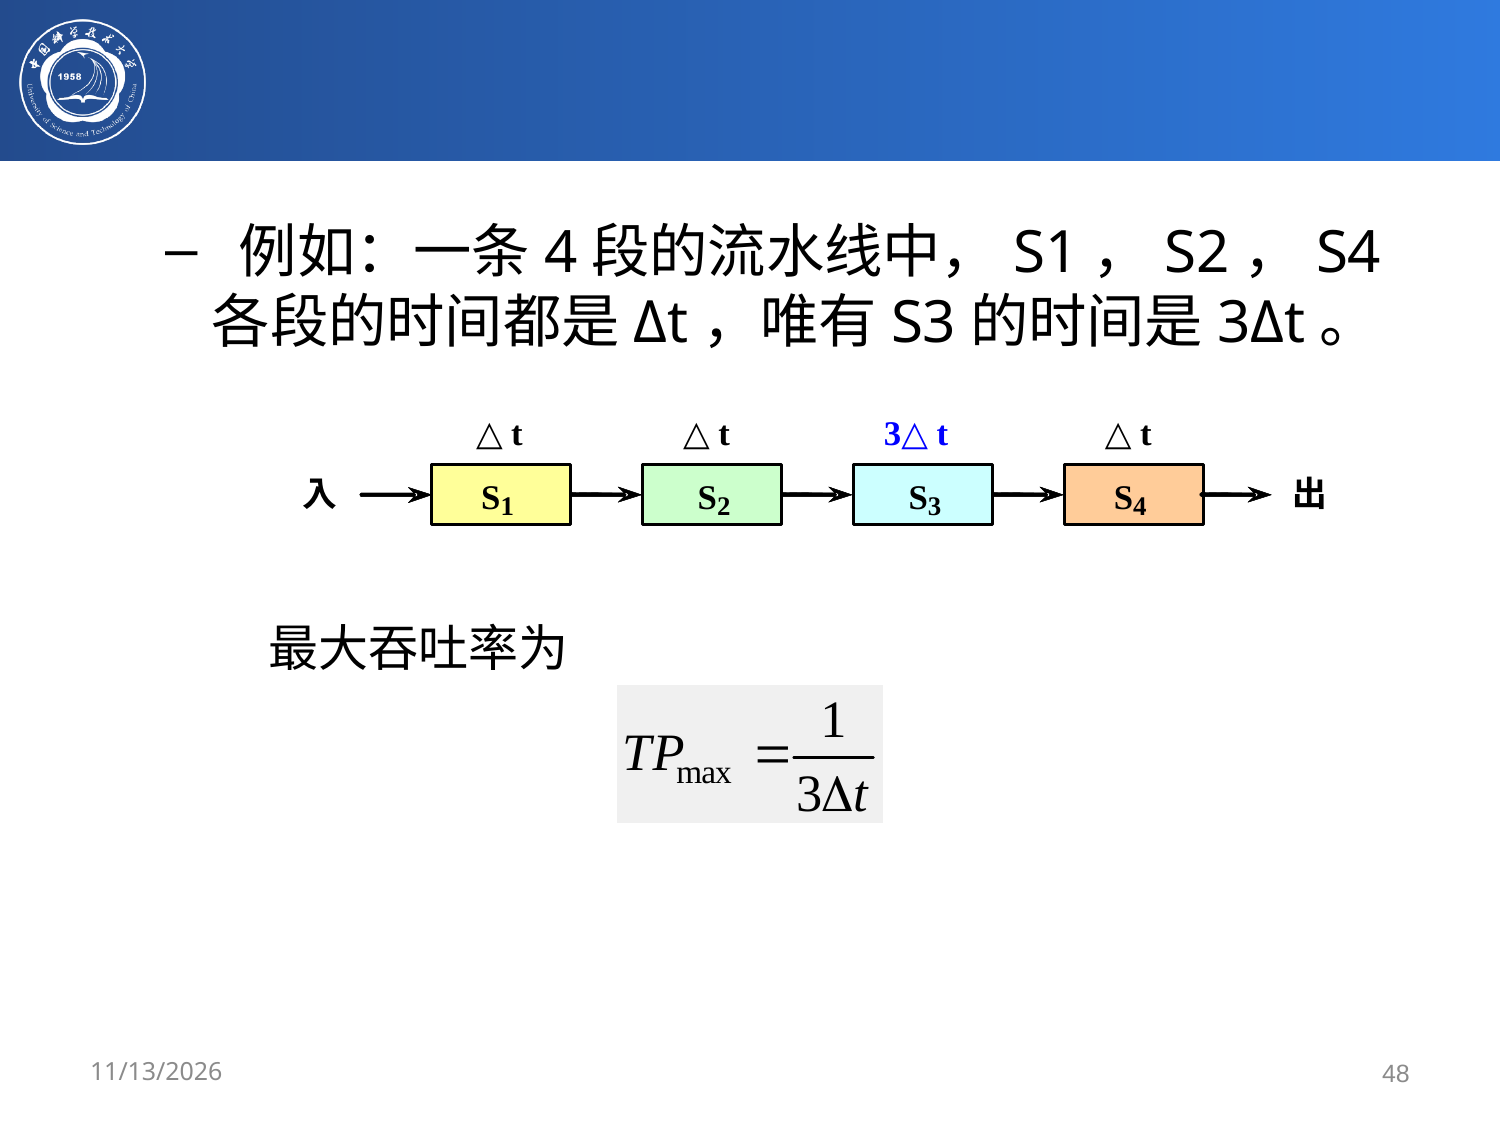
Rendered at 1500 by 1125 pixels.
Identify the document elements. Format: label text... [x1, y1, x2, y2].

text_box 最大吞吐率为 [253, 609, 1317, 685]
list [284, 365, 1349, 546]
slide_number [75, 1042, 425, 1103]
slide_number 48 [1074, 1042, 1425, 1103]
picture [19, 19, 146, 145]
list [615, 684, 884, 824]
list 例如：一条4段的流水线中，S1，S2，S4各段的时间都是Δt，唯有S3的时间是3Δt。 [75, 206, 1425, 1036]
